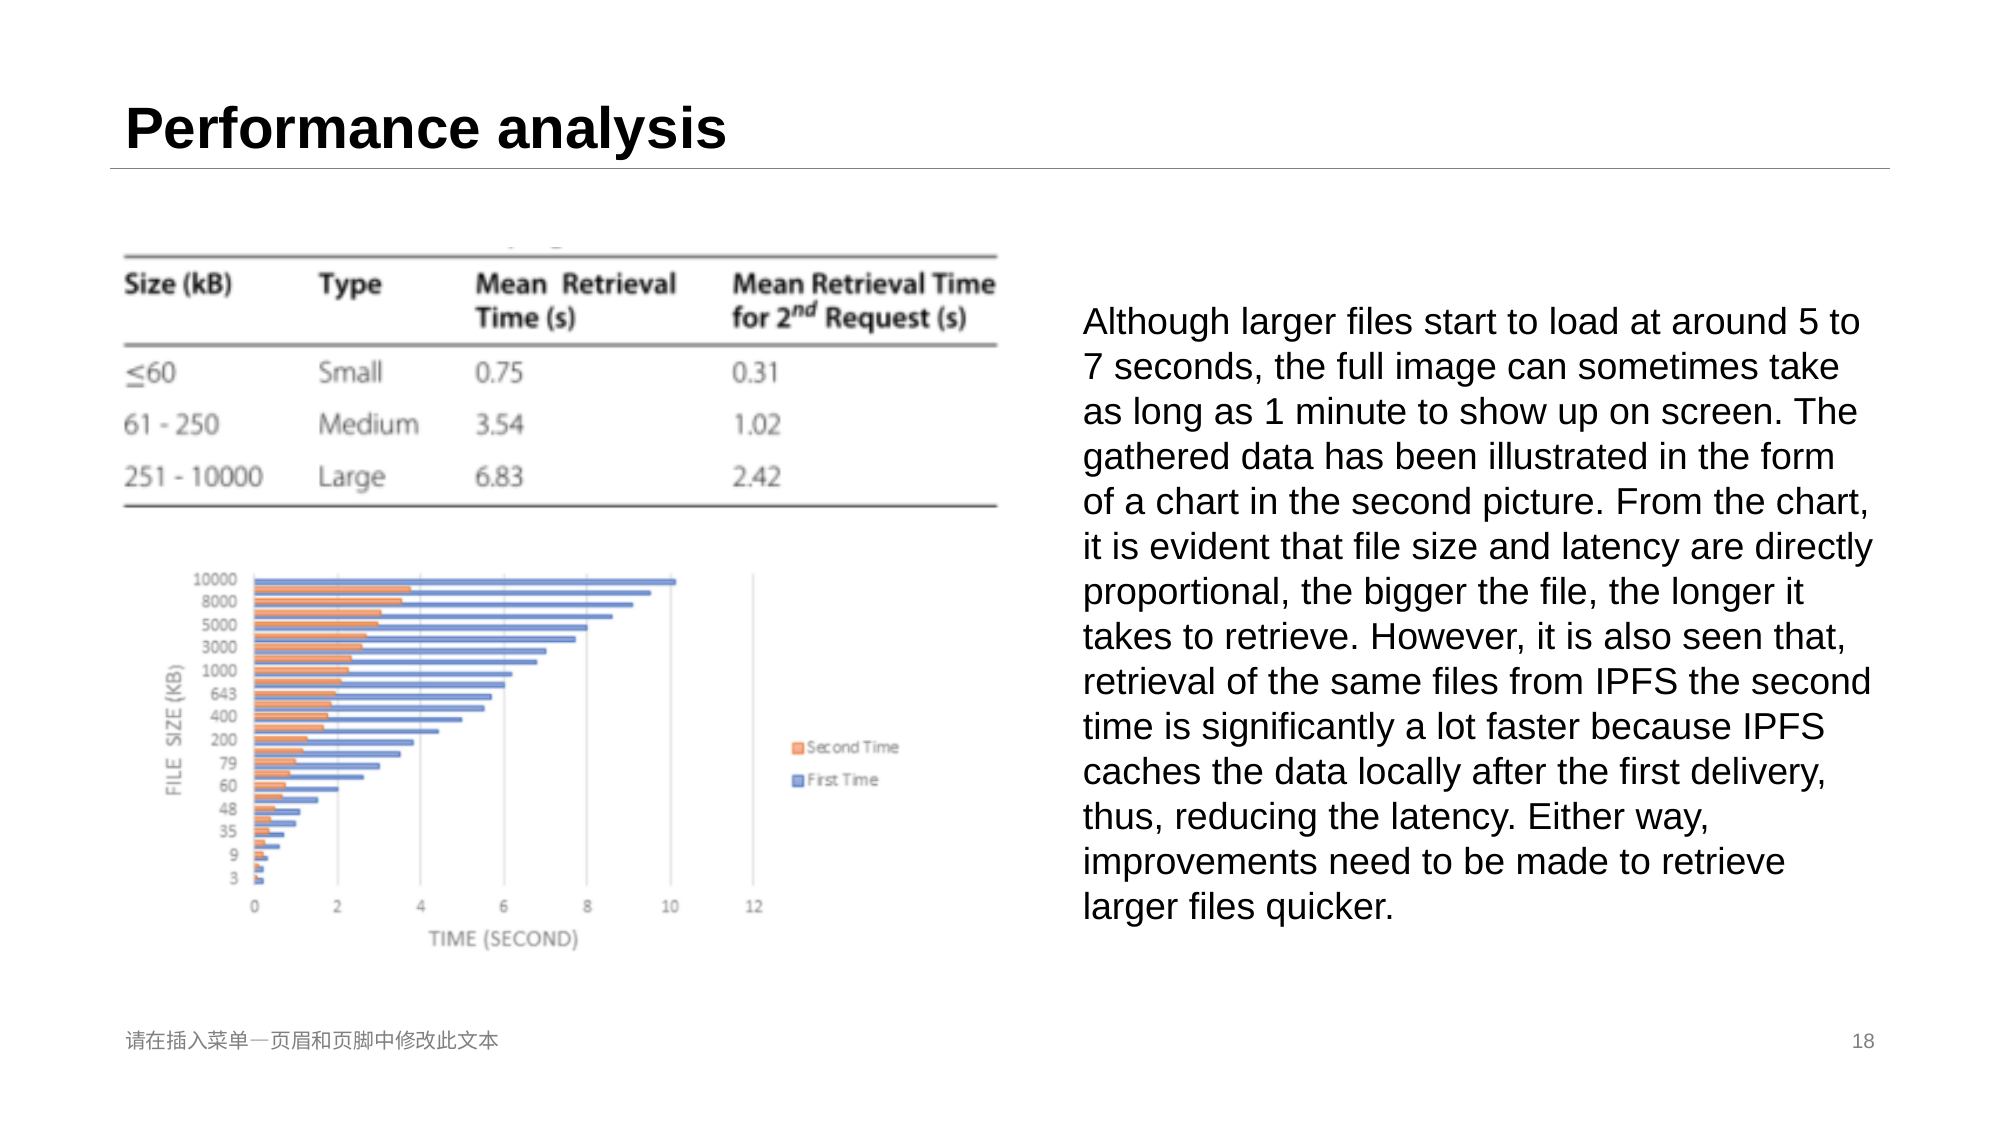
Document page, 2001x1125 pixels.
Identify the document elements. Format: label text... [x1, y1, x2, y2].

title Performance analysis [109, 0, 1890, 169]
picture [109, 562, 1025, 957]
picture [109, 247, 1018, 527]
slide_number 18 [1412, 1023, 1890, 1058]
footer 请在插入菜单 —页眉和页脚中修改此文本 [109, 1023, 790, 1058]
text_box Although larger files start to load at around 5 to 7 seconds, the full image can sometimes take as long as 1 minute to show up on screen. The gathered data has been illustrated in the form of a chart in the second picture. From the chart, it is evident that file size and latency are directly proportional, the bigger the file, the longer it takes to retrieve. However, it is also seen that, retrieval of the same files from IPFS the second time is significantly a lot faster because IPFS caches the data locally after the first delivery, thus, reducing the latency. Either way, improvements need to be made to retrieve larger files quicker. [1068, 289, 1890, 935]
